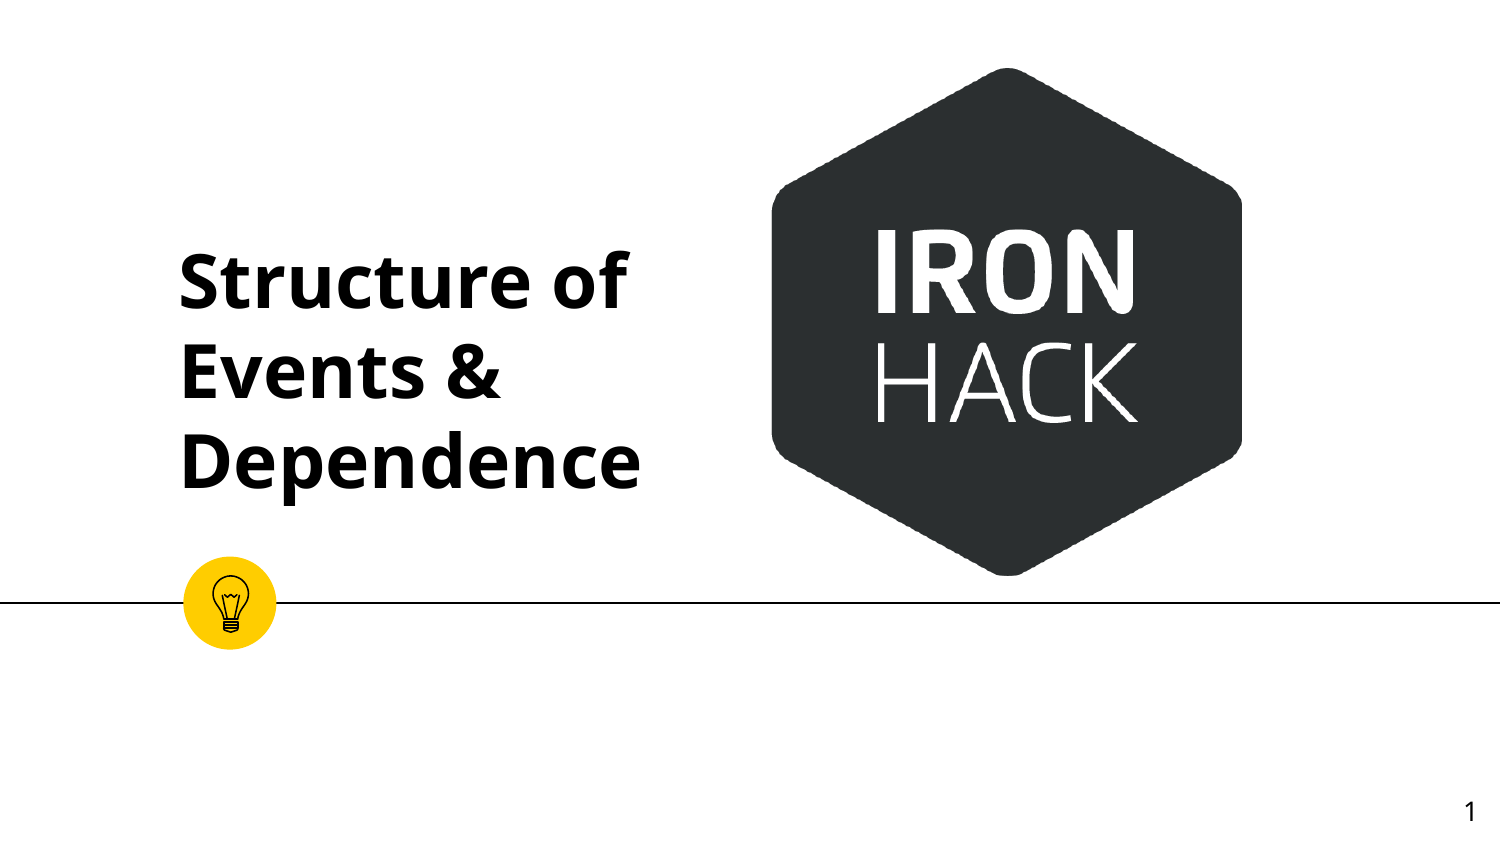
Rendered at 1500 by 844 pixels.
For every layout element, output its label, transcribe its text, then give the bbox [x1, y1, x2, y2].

title Structure of Events & Dependence [163, 313, 749, 519]
slide_number ‹#› [1403, 779, 1494, 844]
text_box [212, 575, 249, 633]
picture [770, 68, 1242, 577]
